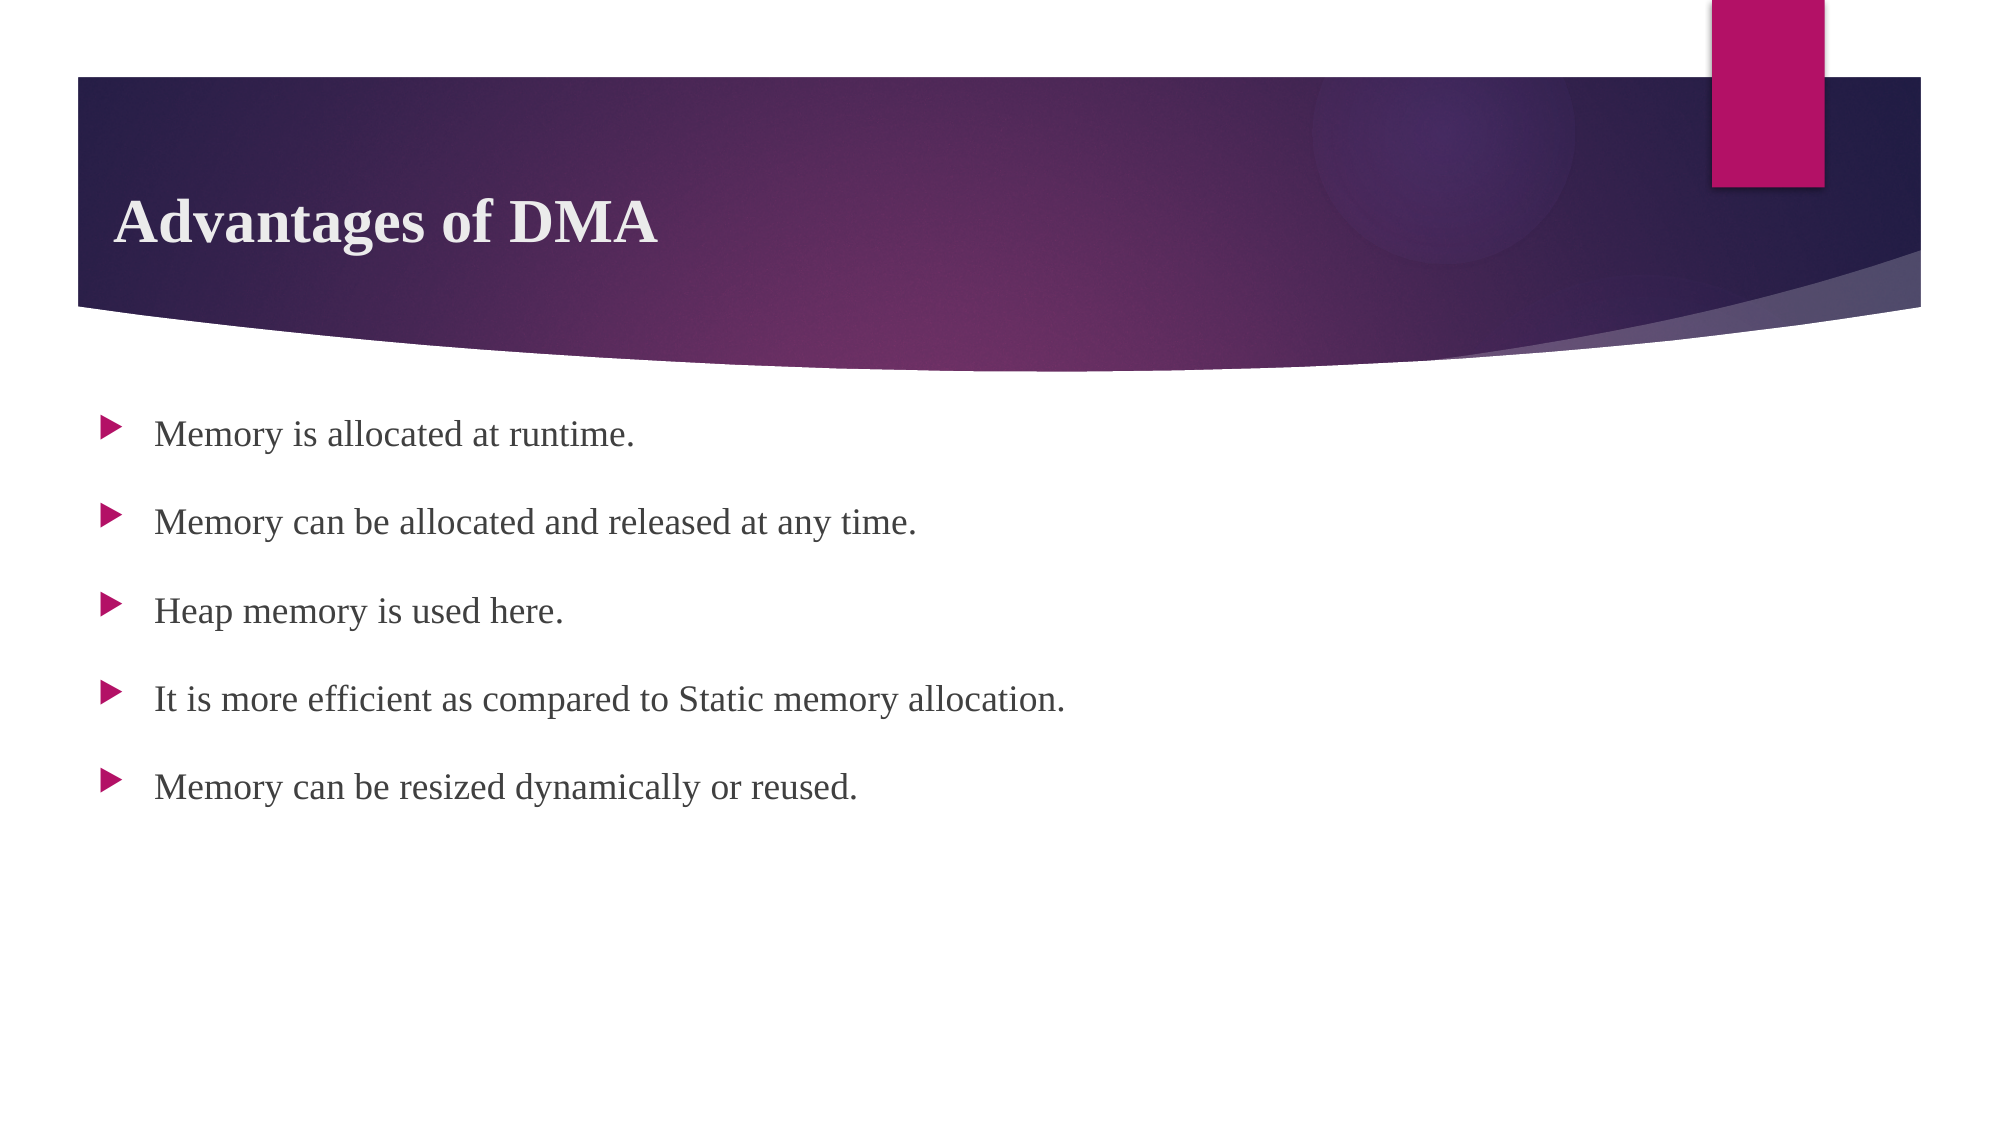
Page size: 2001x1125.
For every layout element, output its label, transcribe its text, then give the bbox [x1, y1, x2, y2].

title Advantages of DMA [98, 159, 1627, 276]
list Memory is allocated at runtime. Memory can be allocated and released at any time. Heap memory is used here. It is more efficient as compared to Static memory allocation. Memory can be resized dynamically or reused. [82, 378, 1915, 1093]
